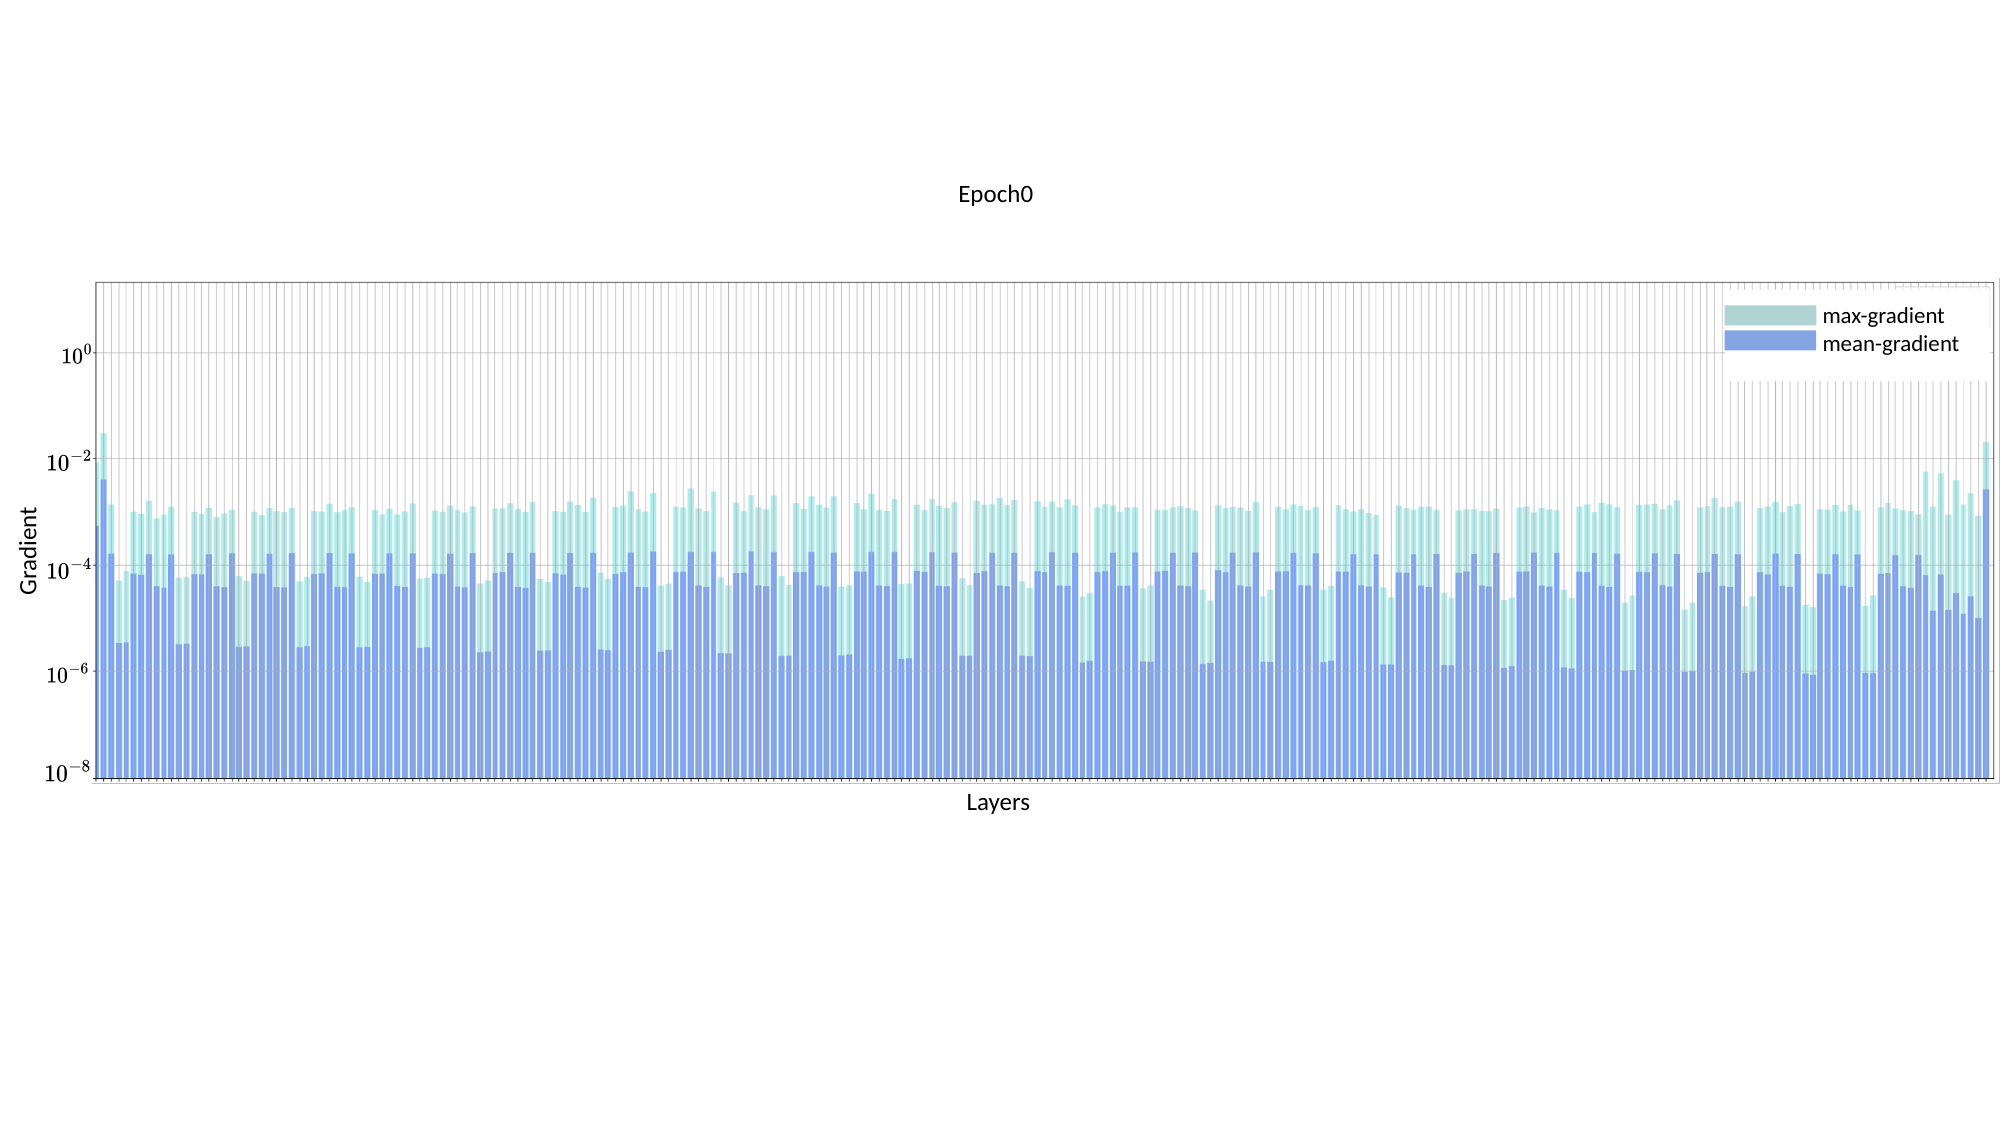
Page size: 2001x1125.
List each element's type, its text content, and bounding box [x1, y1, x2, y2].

picture [45, 278, 2000, 784]
text_box Gradient [3, 469, 49, 686]
picture [46, 661, 89, 685]
text_box Layers [876, 784, 1093, 823]
text_box Epoch0 [868, 170, 1085, 216]
